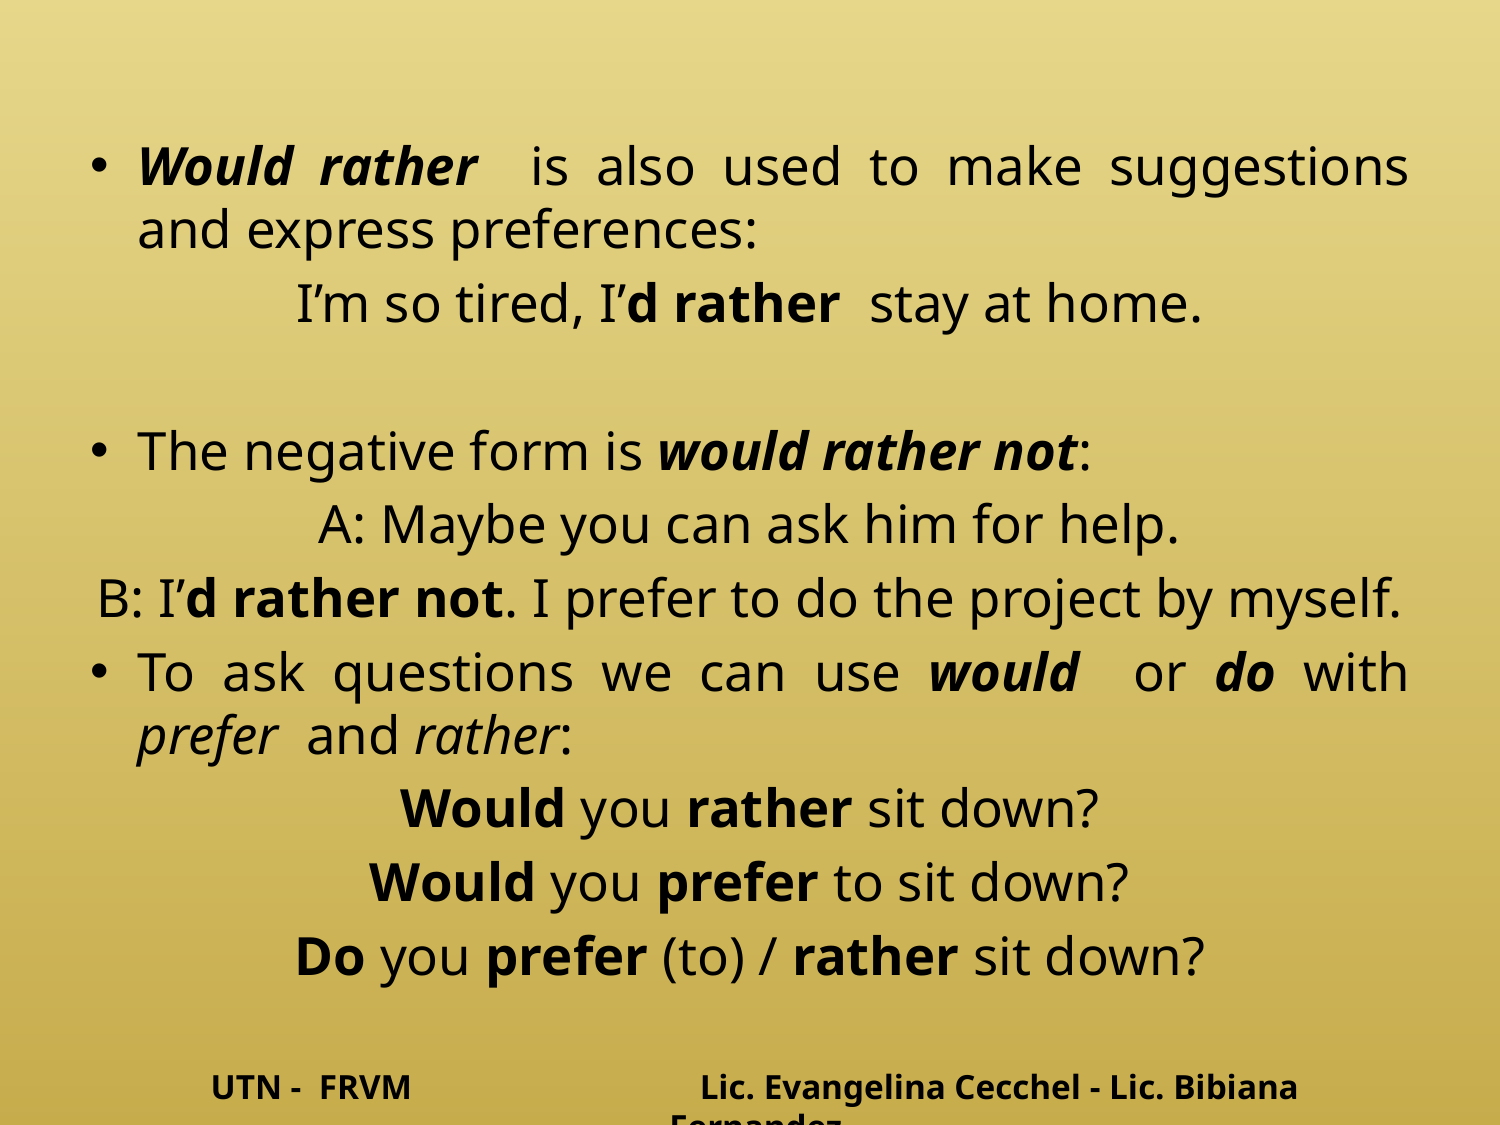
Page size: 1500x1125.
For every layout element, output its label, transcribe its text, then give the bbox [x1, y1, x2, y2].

list Would rather is also used to make suggestions and express preferences: I’m so tired, I’d rather stay at home. The negative form is would rather not: A: Maybe you can ask him for help. B: I’d rather not. I prefer to do the project by myself. To ask questions we can use would or do with prefer and rather: Would you rather sit down? Would you prefer to sit down? Do you prefer (to) / rather sit down? [75, 125, 1425, 1059]
footer UTN - FRVM Lic. Evangelina Cecchel - Lic. Bibiana Fernandez [183, 1058, 1329, 1125]
